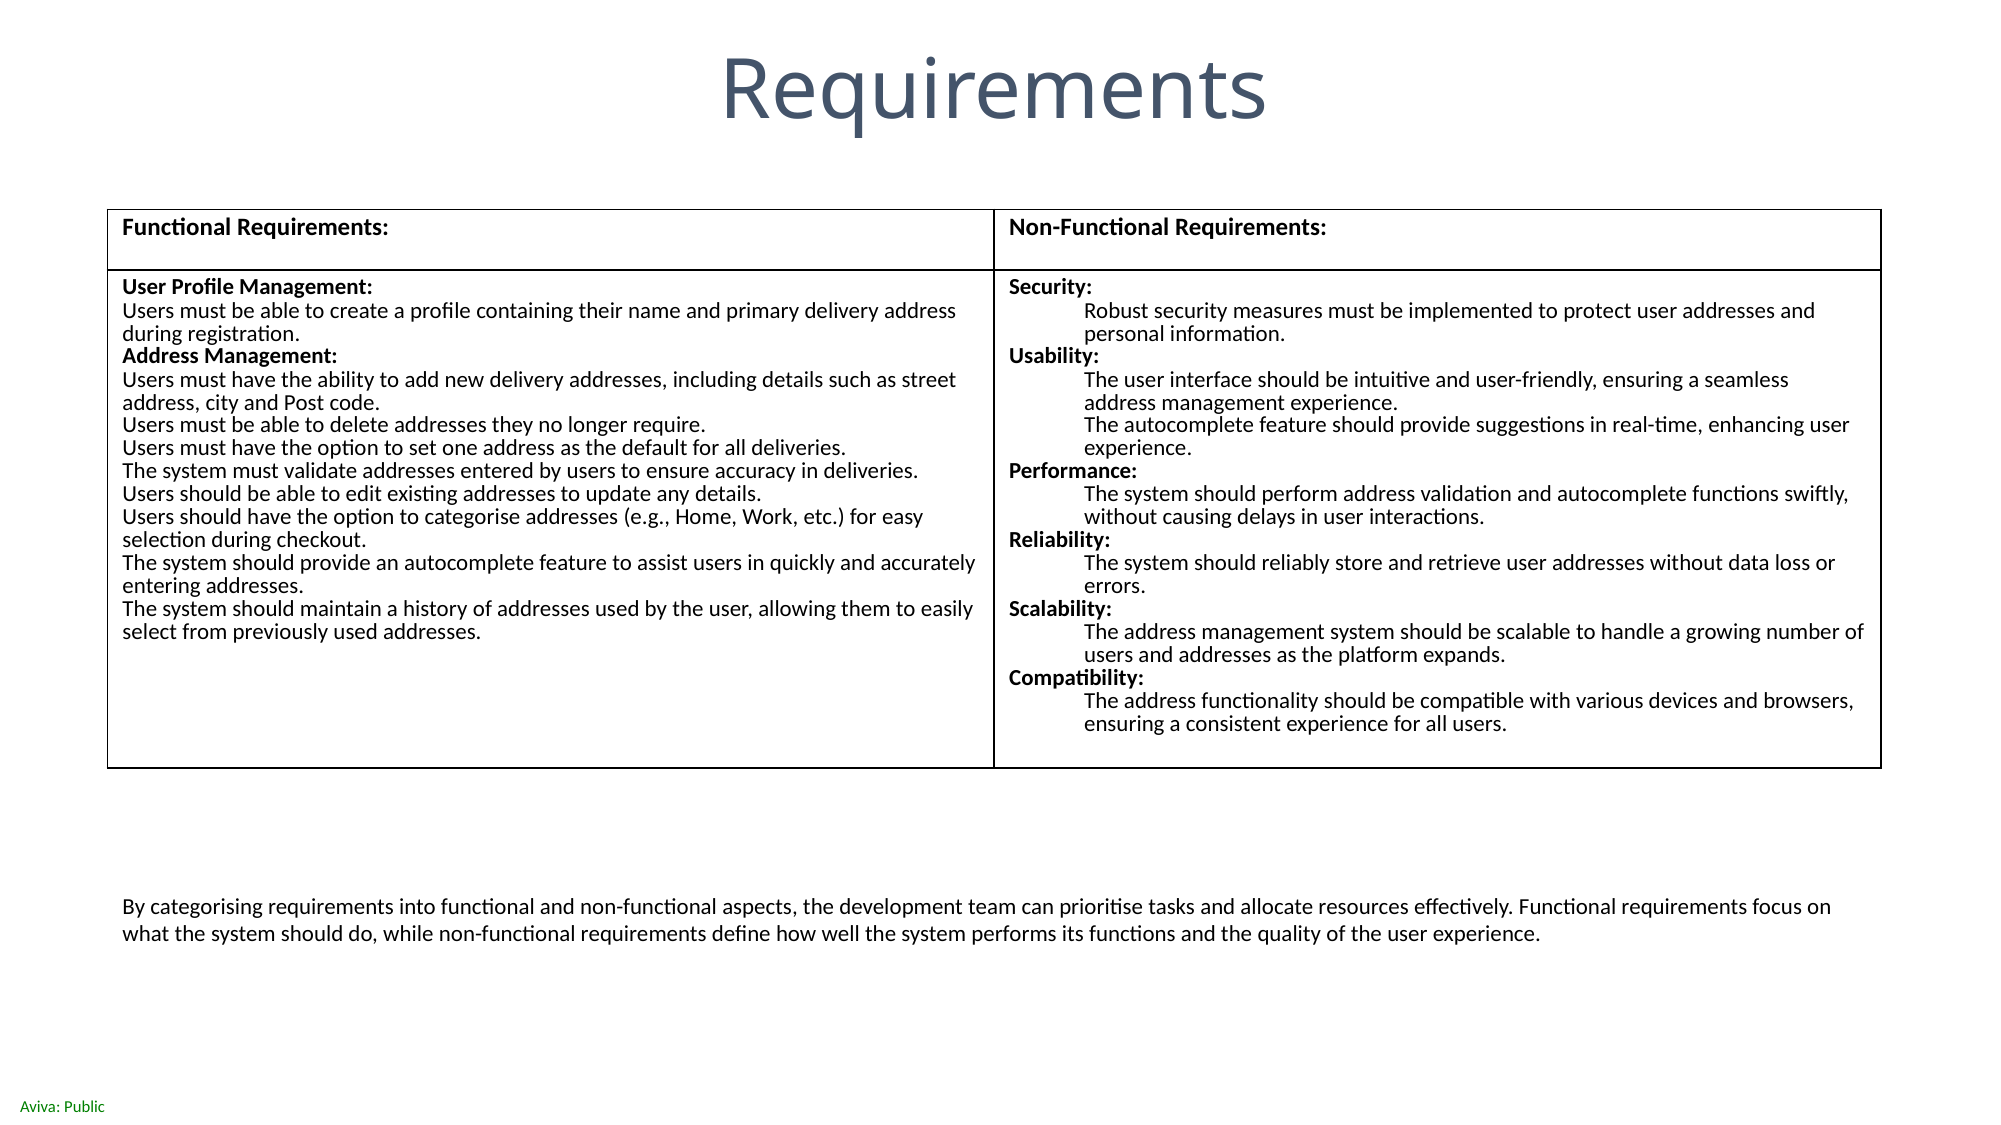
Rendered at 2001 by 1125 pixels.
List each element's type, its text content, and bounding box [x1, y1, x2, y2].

text_box Requirements [117, 0, 1871, 144]
table_cell User Profile Management: Users must be able to create a profile containing their name and primary delivery address during registration. Address Management: Users must have the ability to add new delivery addresses, including details such as street address, city and Post code. Users must be able to delete addresses they no longer require. Users must have the option to set one address as the default for all deliveries. The system must validate addresses entered by users to ensure accuracy in deliveries. Users should be able to edit existing addresses to update any details. Users should have the option to categorise addresses (e.g., Home, Work, etc.) for easy selection during checkout. The system should provide an autocomplete feature to assist users in quickly and accurately entering addresses. The system should maintain a history of addresses used by the user, allowing them to easily select from previously used addresses. [108, 271, 993, 767]
table_header Non-Functional Requirements: [995, 210, 1880, 269]
table_cell Security: Robust security measures must be implemented to protect user addresses and personal information. Usability: The user interface should be intuitive and user-friendly, ensuring a seamless address management experience. The autocomplete feature should provide suggestions in real-time, enhancing user experience. Performance: The system should perform address validation and autocomplete functions swiftly, without causing delays in user interactions. Reliability: The system should reliably store and retrieve user addresses without data loss or errors. Scalability: The address management system should be scalable to handle a growing number of users and addresses as the platform expands. Compatibility: The address functionality should be compatible with various devices and browsers, ensuring a consistent experience for all users. [995, 271, 1880, 767]
text_box By categorising requirements into functional and non-functional aspects, the development team can prioritise tasks and allocate resources effectively. Functional requirements focus on what the system should do, while non-functional requirements define how well the system performs its functions and the quality of the user experience. [107, 883, 1883, 954]
table_header Functional Requirements: [108, 210, 993, 269]
